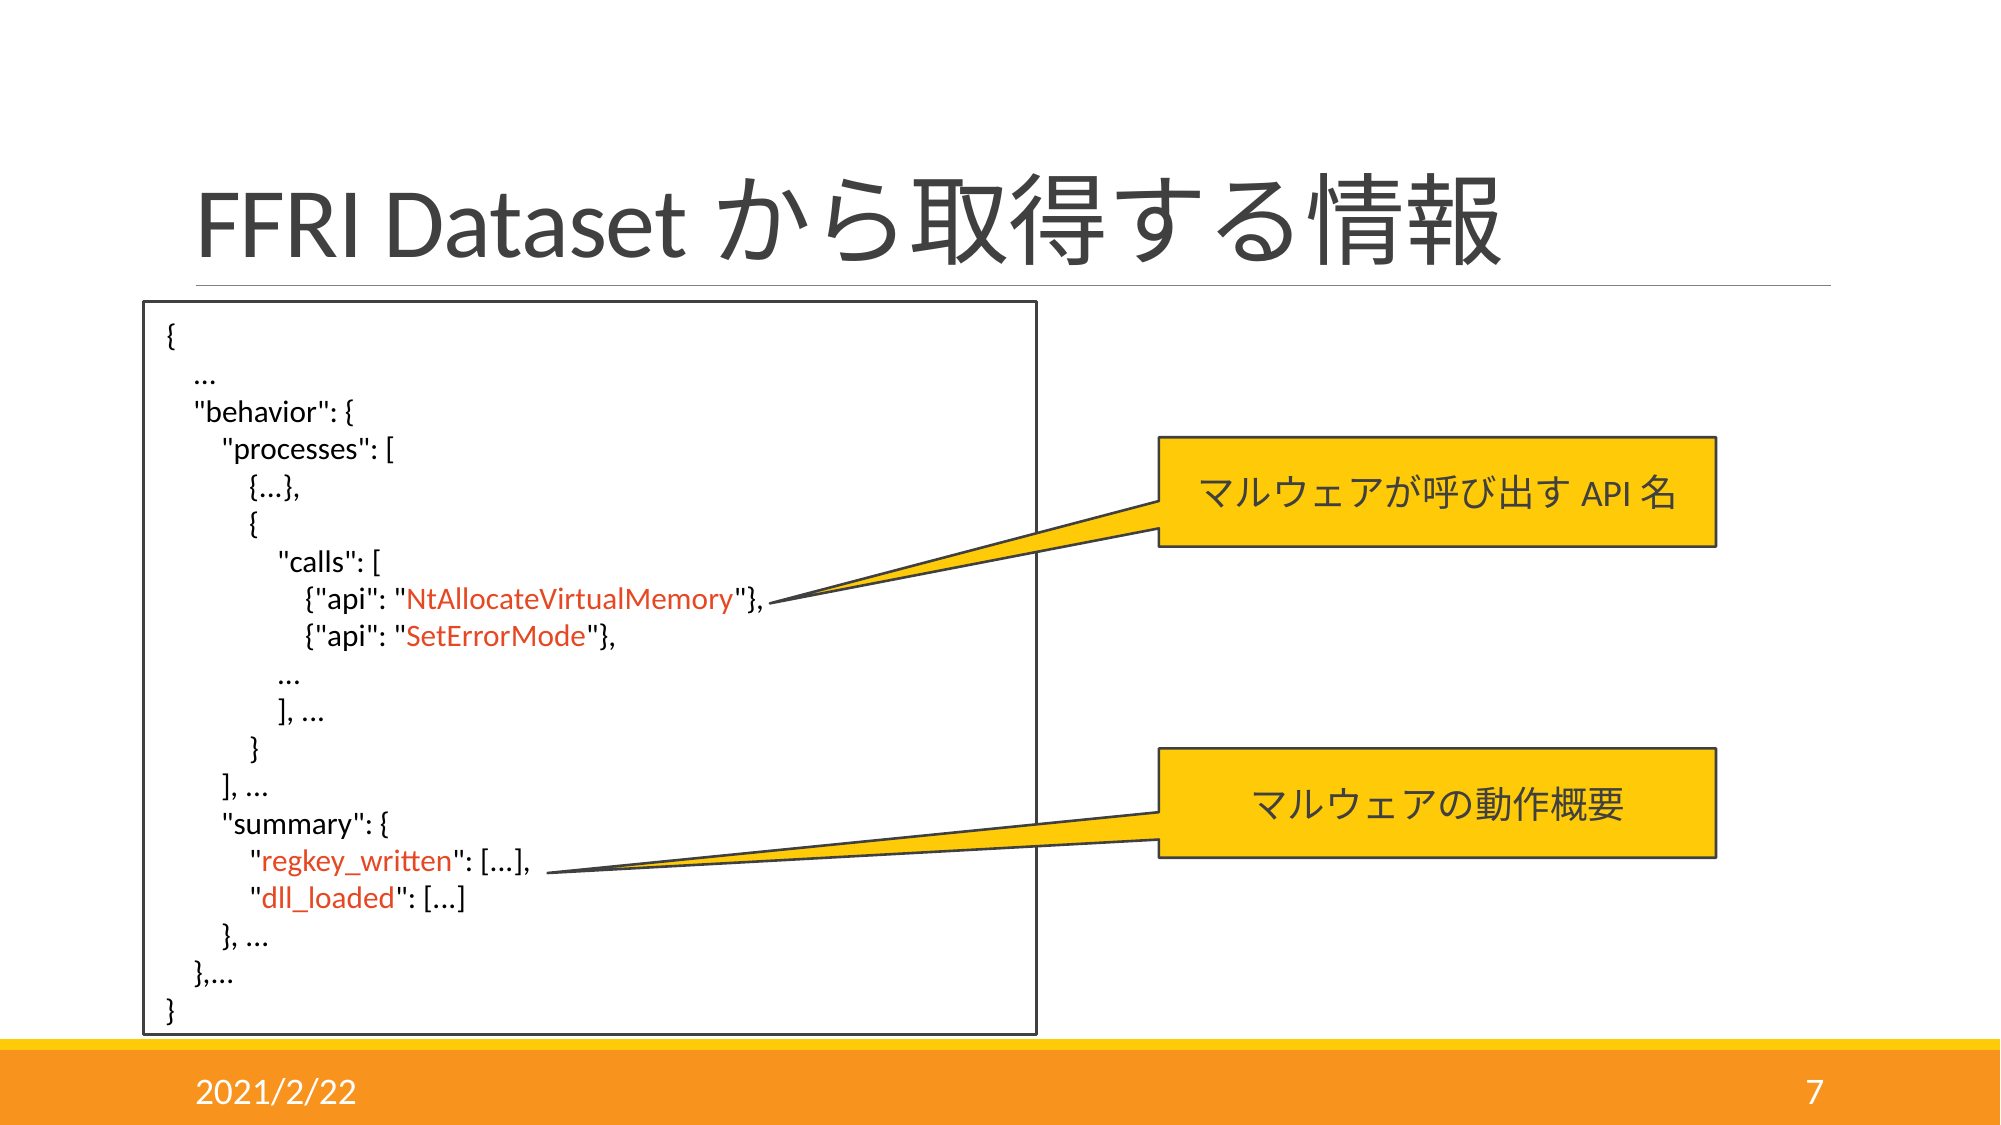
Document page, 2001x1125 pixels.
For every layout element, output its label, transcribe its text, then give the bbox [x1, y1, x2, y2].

title FFRI Datasetから取得する情報 [180, 47, 1830, 285]
text_box { ... "behavior": { "processes": [ {...}, { "calls": [ {"api": "NtAllocateVirtualMemory"}, {"api": "SetErrorMode"}, ... ], ... } ], ... "summary": { "regkey_written": [...], "dll_loaded": [...] }, ... },... } [143, 301, 1037, 1035]
text_box マルウェアが呼び出すAPI名 [768, 435, 1718, 605]
slide_number 7 [1624, 1059, 1840, 1120]
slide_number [180, 1059, 586, 1120]
text_box マルウェアの動作概要 [546, 747, 1718, 875]
